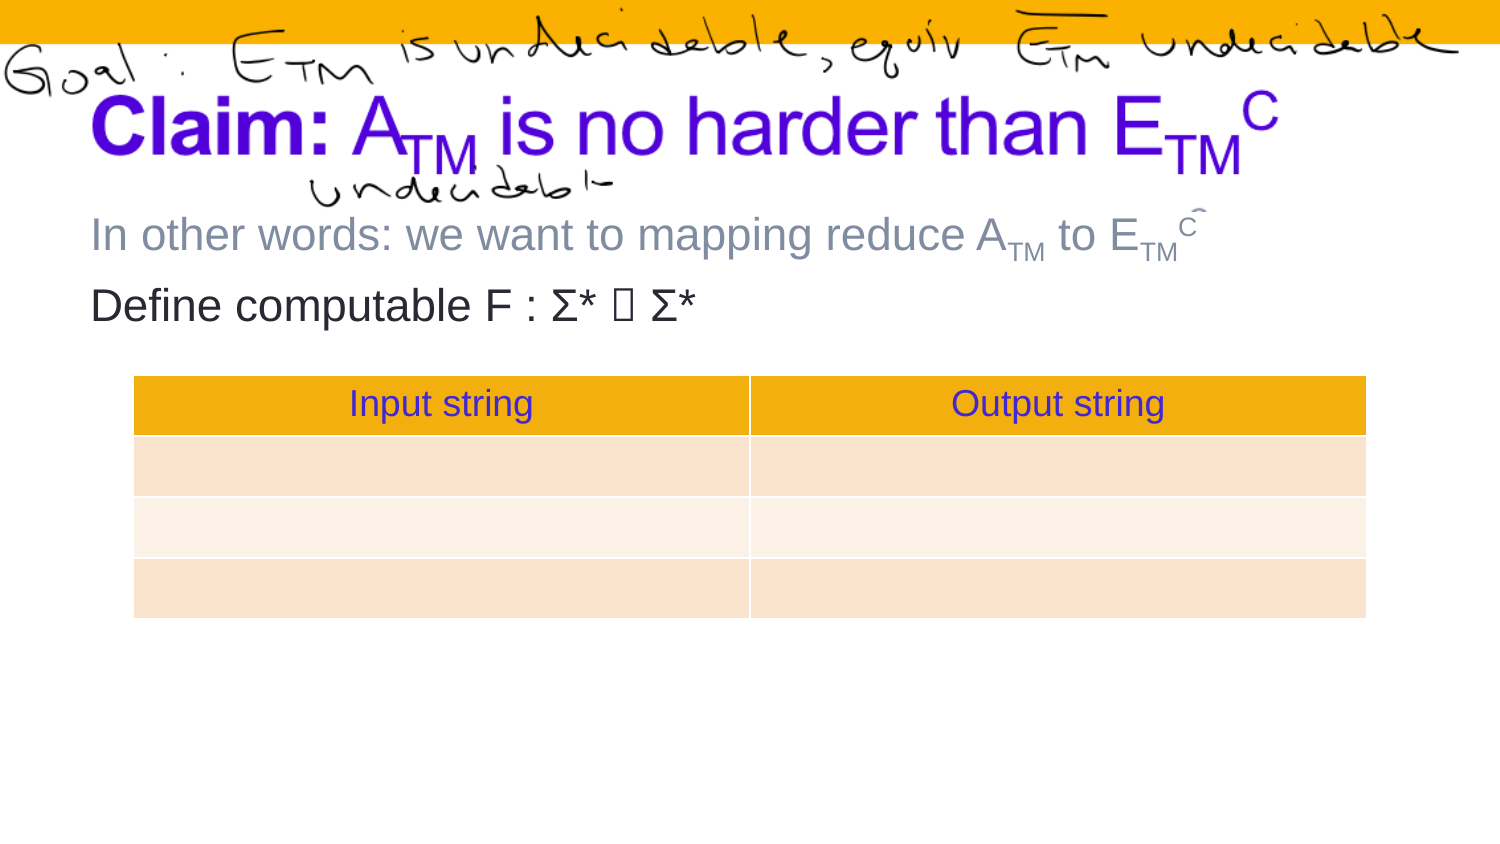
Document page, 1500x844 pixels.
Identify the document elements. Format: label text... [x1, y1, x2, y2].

table_cell [751, 559, 1366, 618]
table_header Output string [751, 376, 1366, 435]
table_cell [134, 498, 749, 557]
list In other words: we want to mapping reduce ATM to ETMC Define computable F : Σ*  Σ* [75, 219, 1425, 797]
picture [0, 0, 1500, 212]
table_cell [751, 498, 1366, 557]
table_cell [134, 437, 749, 496]
table_header Input string [134, 376, 749, 435]
table_cell [134, 559, 749, 618]
table_cell [751, 437, 1366, 496]
